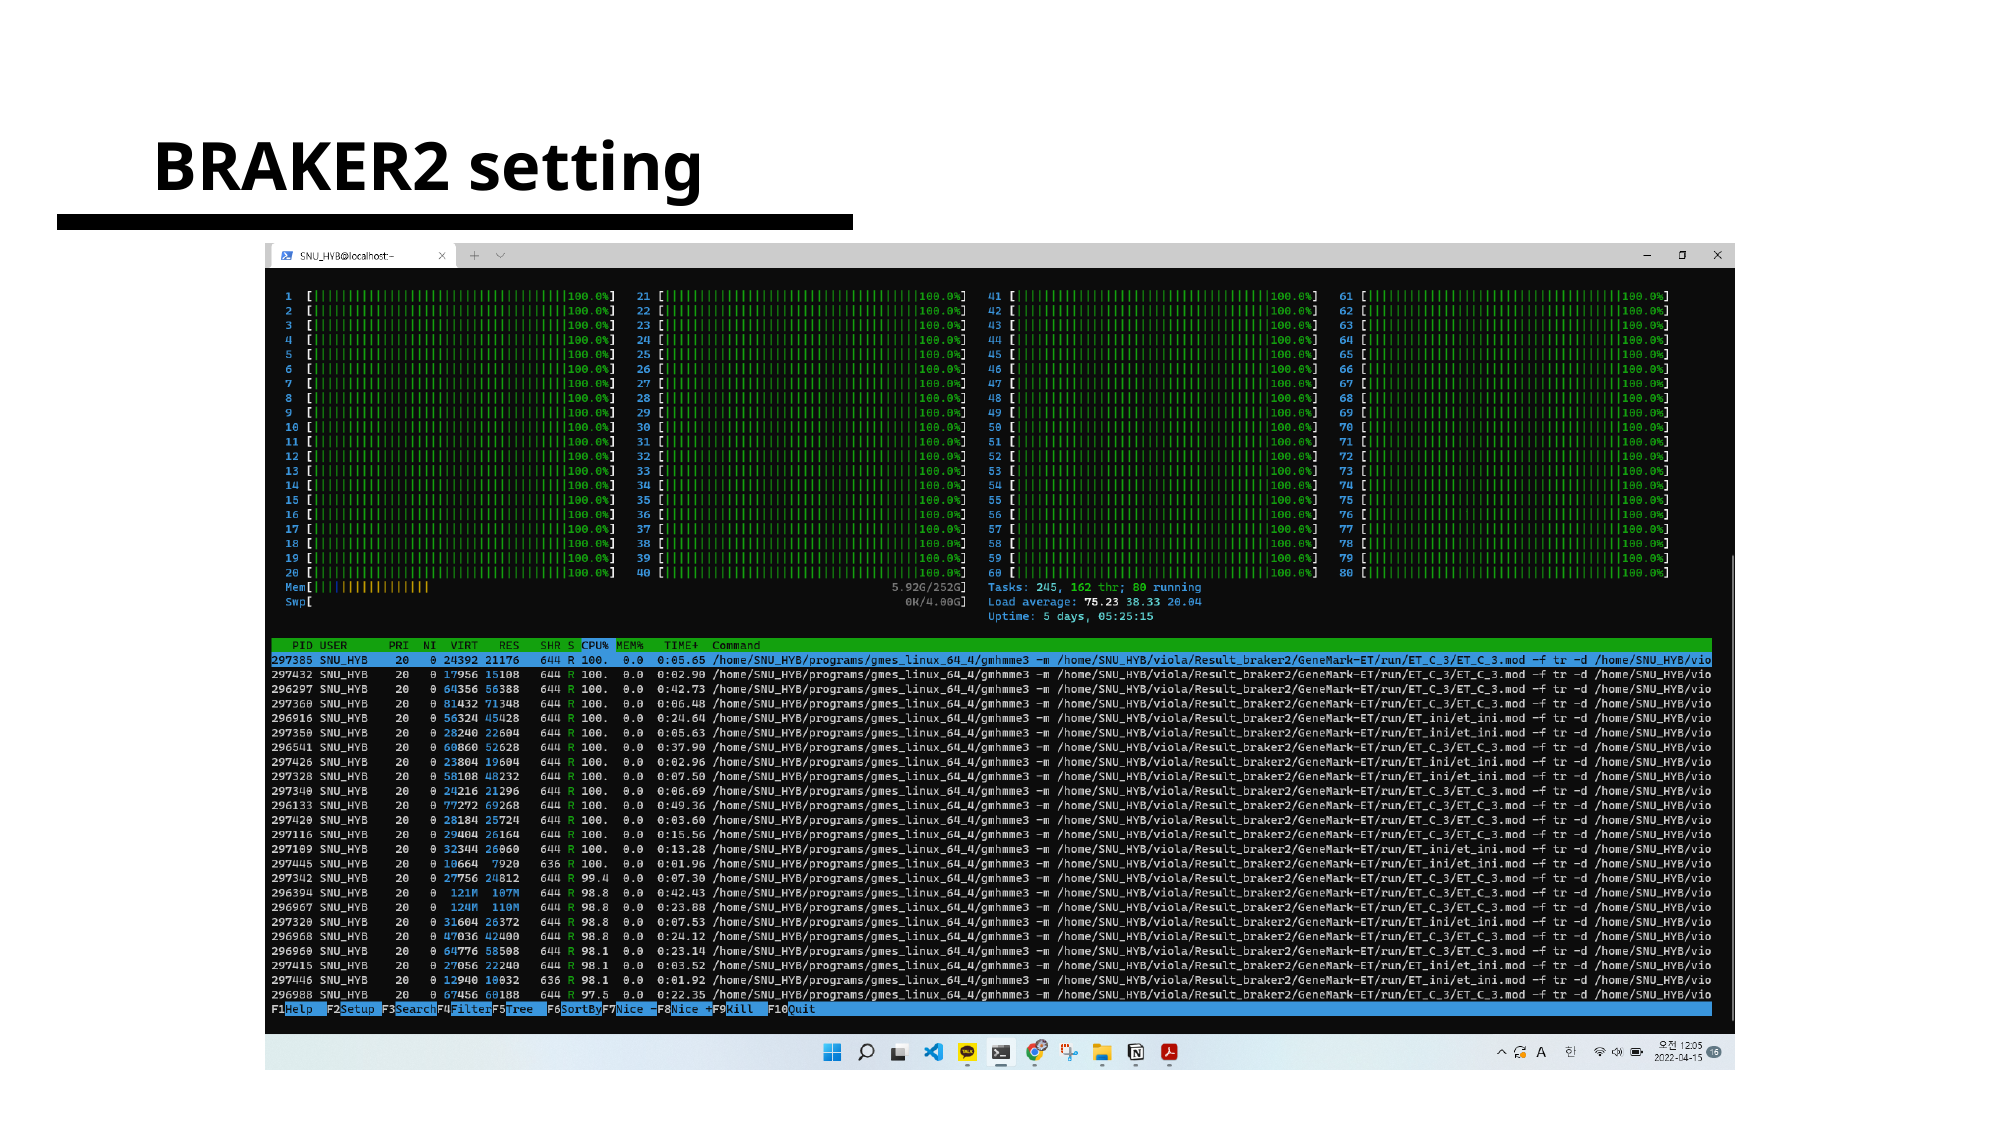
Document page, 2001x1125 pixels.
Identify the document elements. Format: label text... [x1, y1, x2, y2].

title BRAKER2 setting [137, 59, 1863, 278]
picture [265, 243, 1735, 1070]
